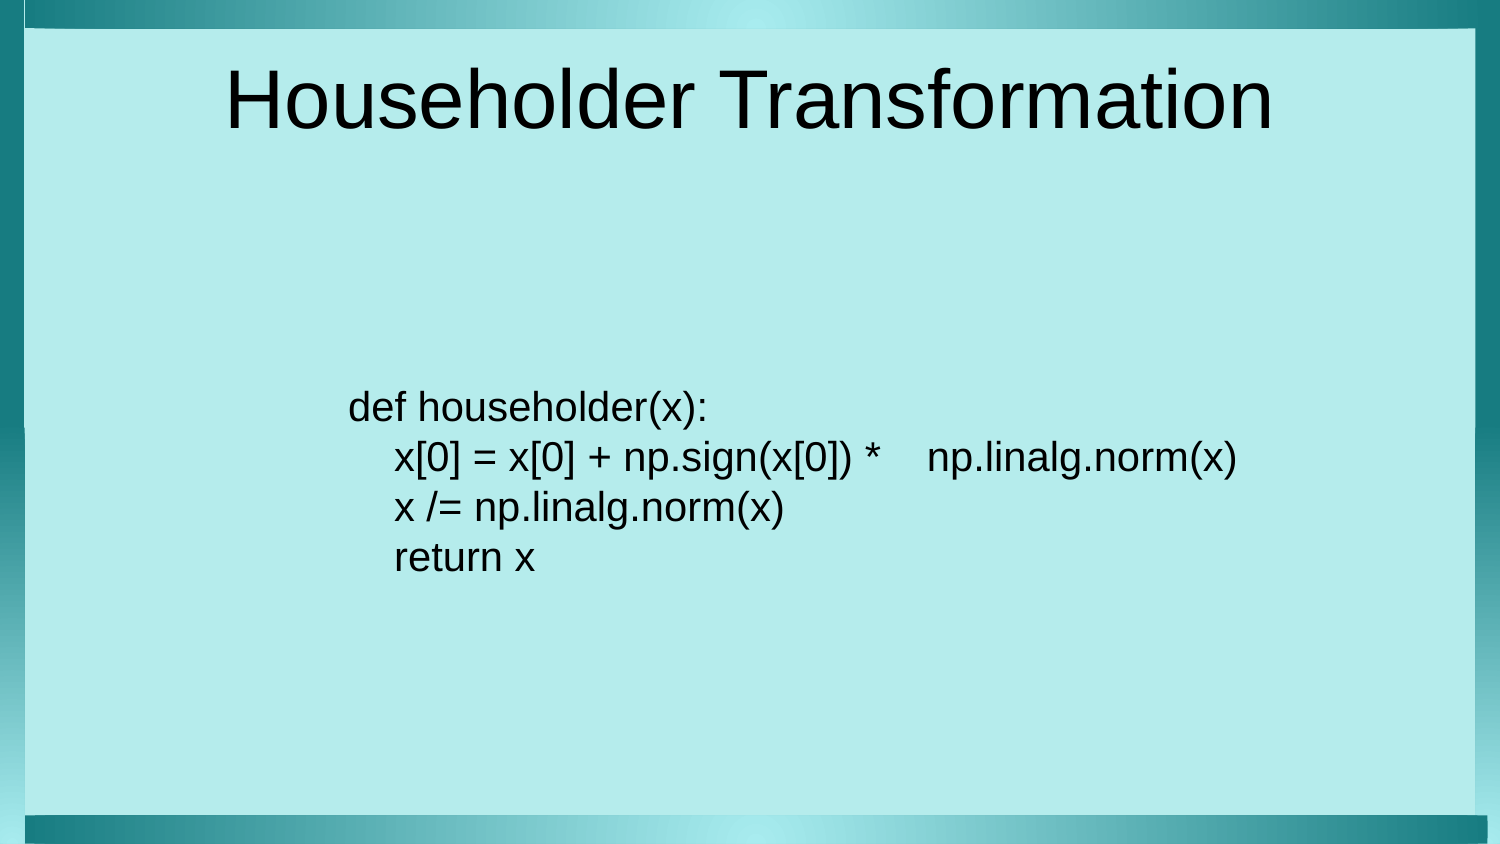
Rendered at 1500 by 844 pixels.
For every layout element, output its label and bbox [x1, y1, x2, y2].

text_box [0, 0, 1500, 844]
